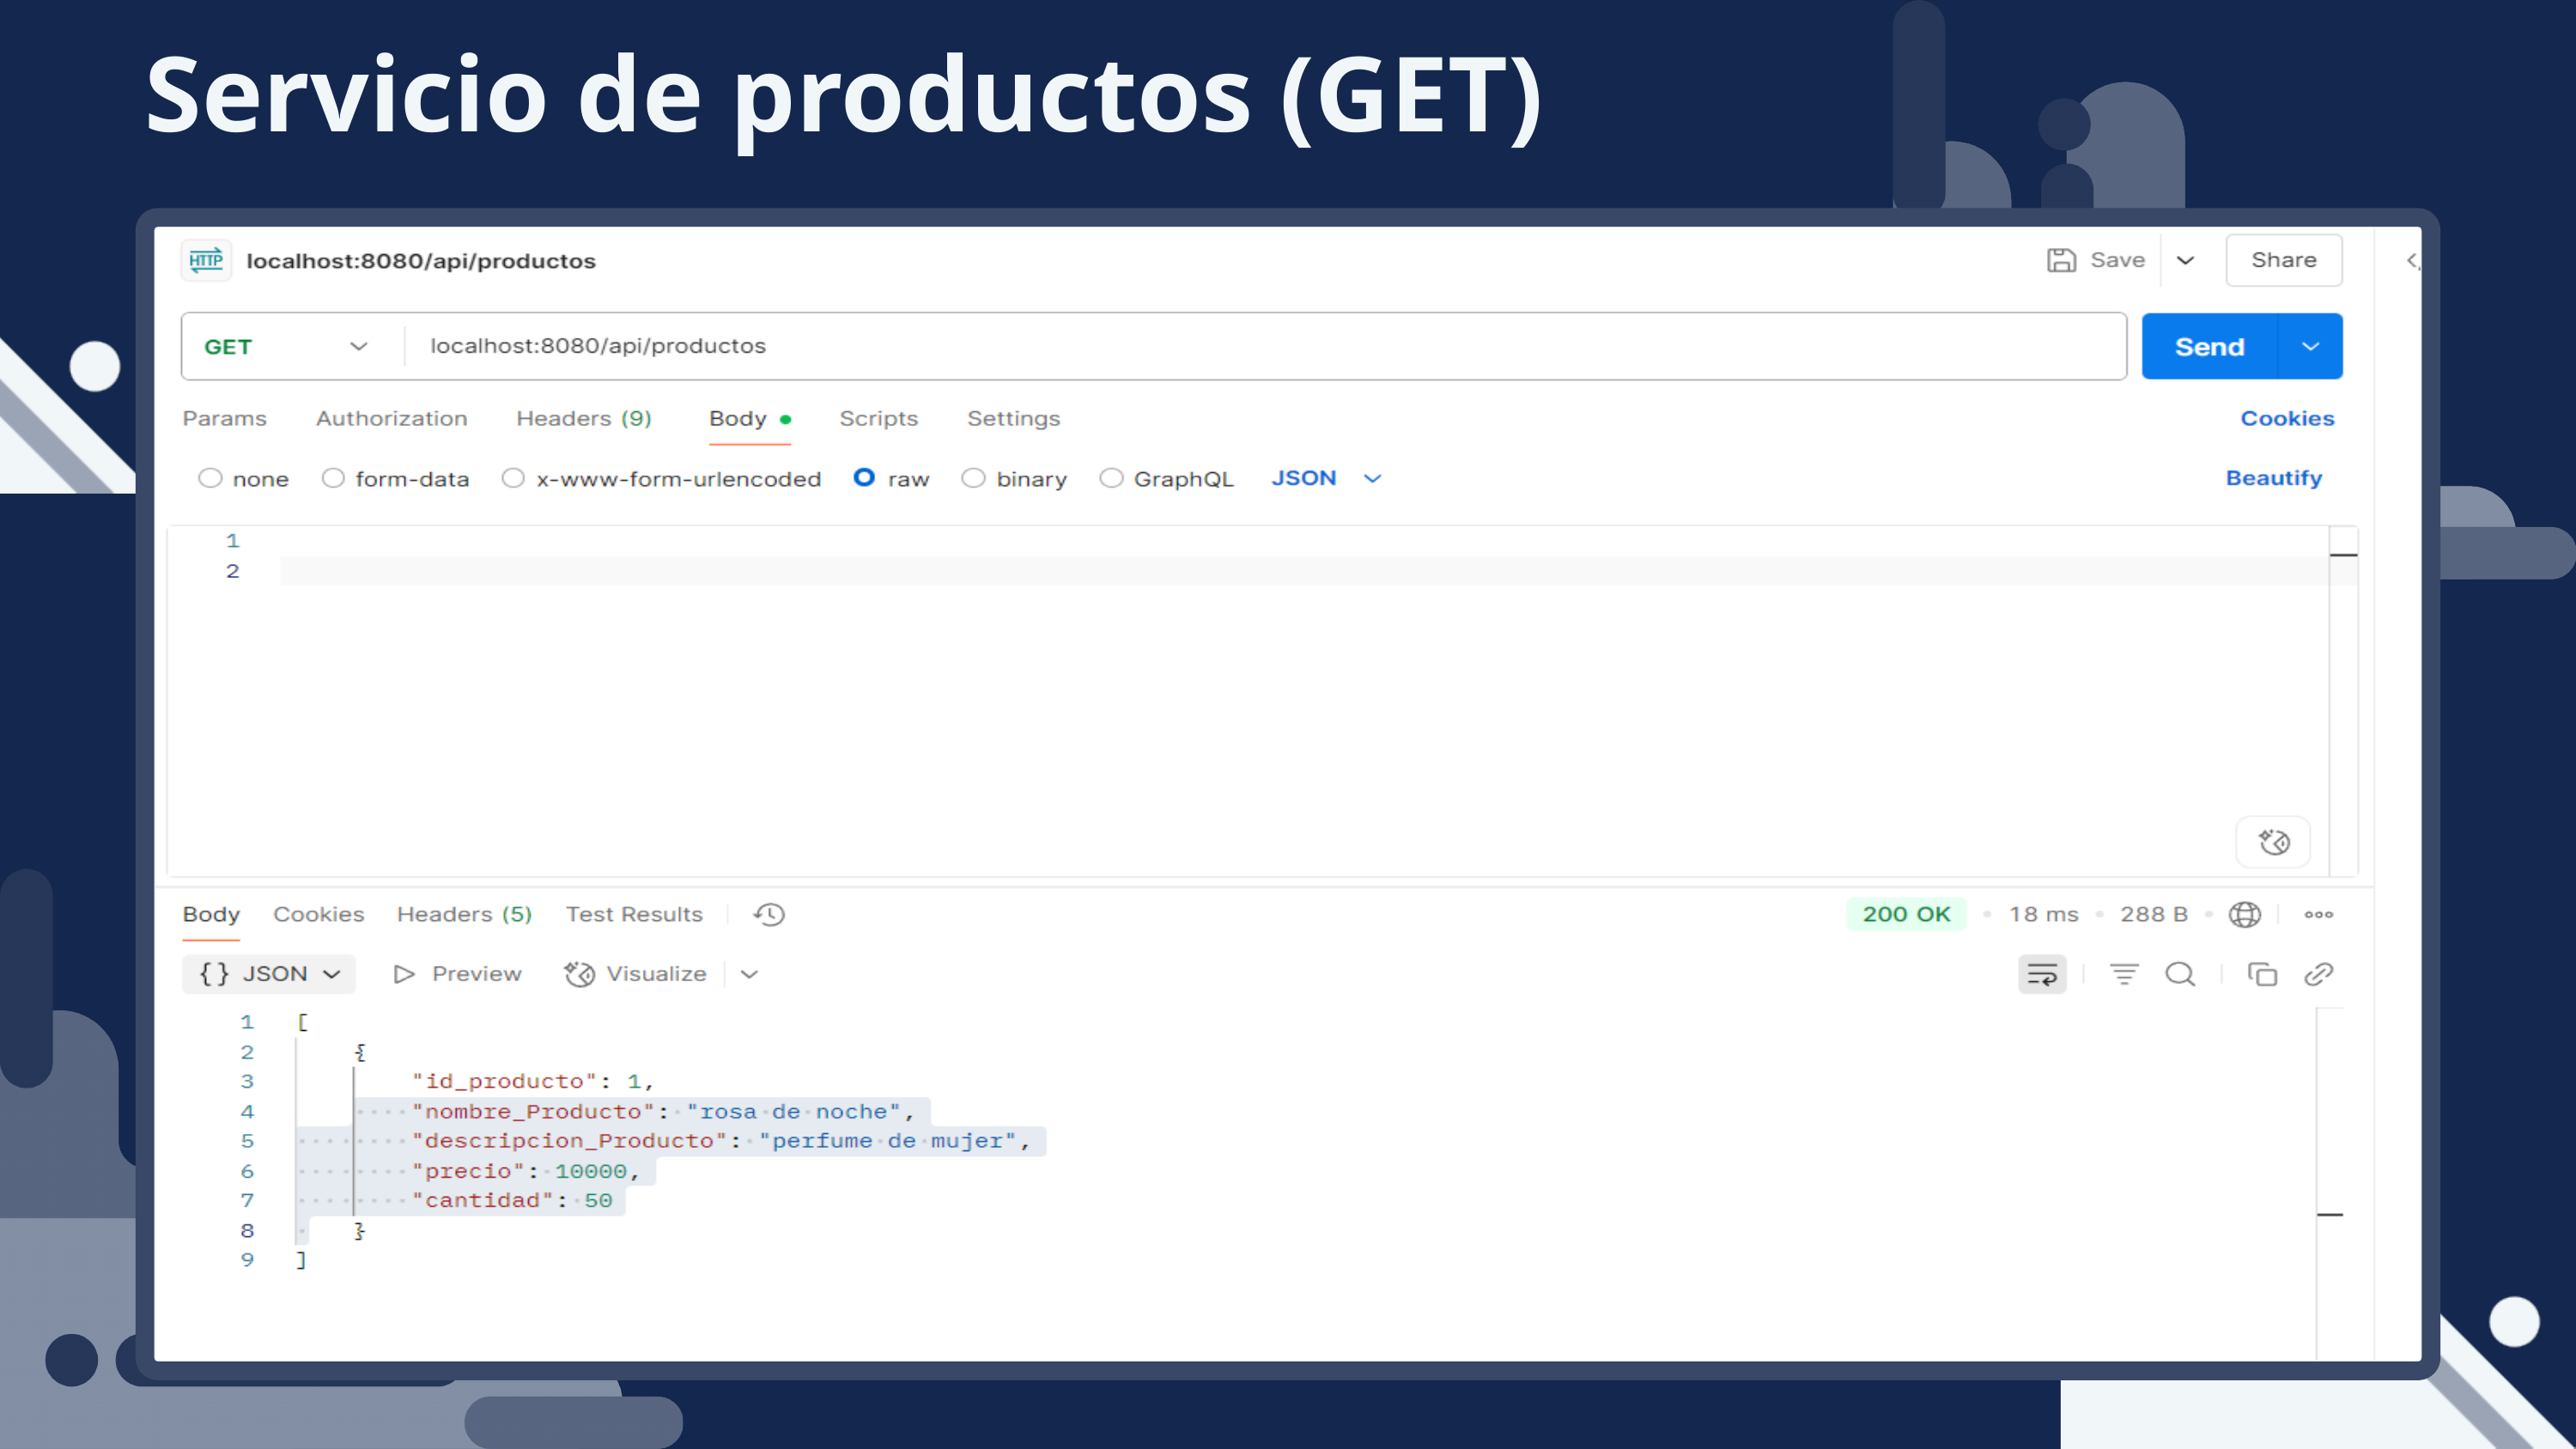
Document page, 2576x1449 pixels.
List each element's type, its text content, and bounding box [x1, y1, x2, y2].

text_box [0, 869, 683, 1449]
picture [155, 227, 2421, 1361]
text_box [144, 197, 2432, 1372]
text_box Servicio de productos (GET) [144, 52, 1826, 152]
text_box [2060, 933, 2576, 1449]
text_box [0, 0, 156, 494]
text_box [1893, 0, 2576, 580]
